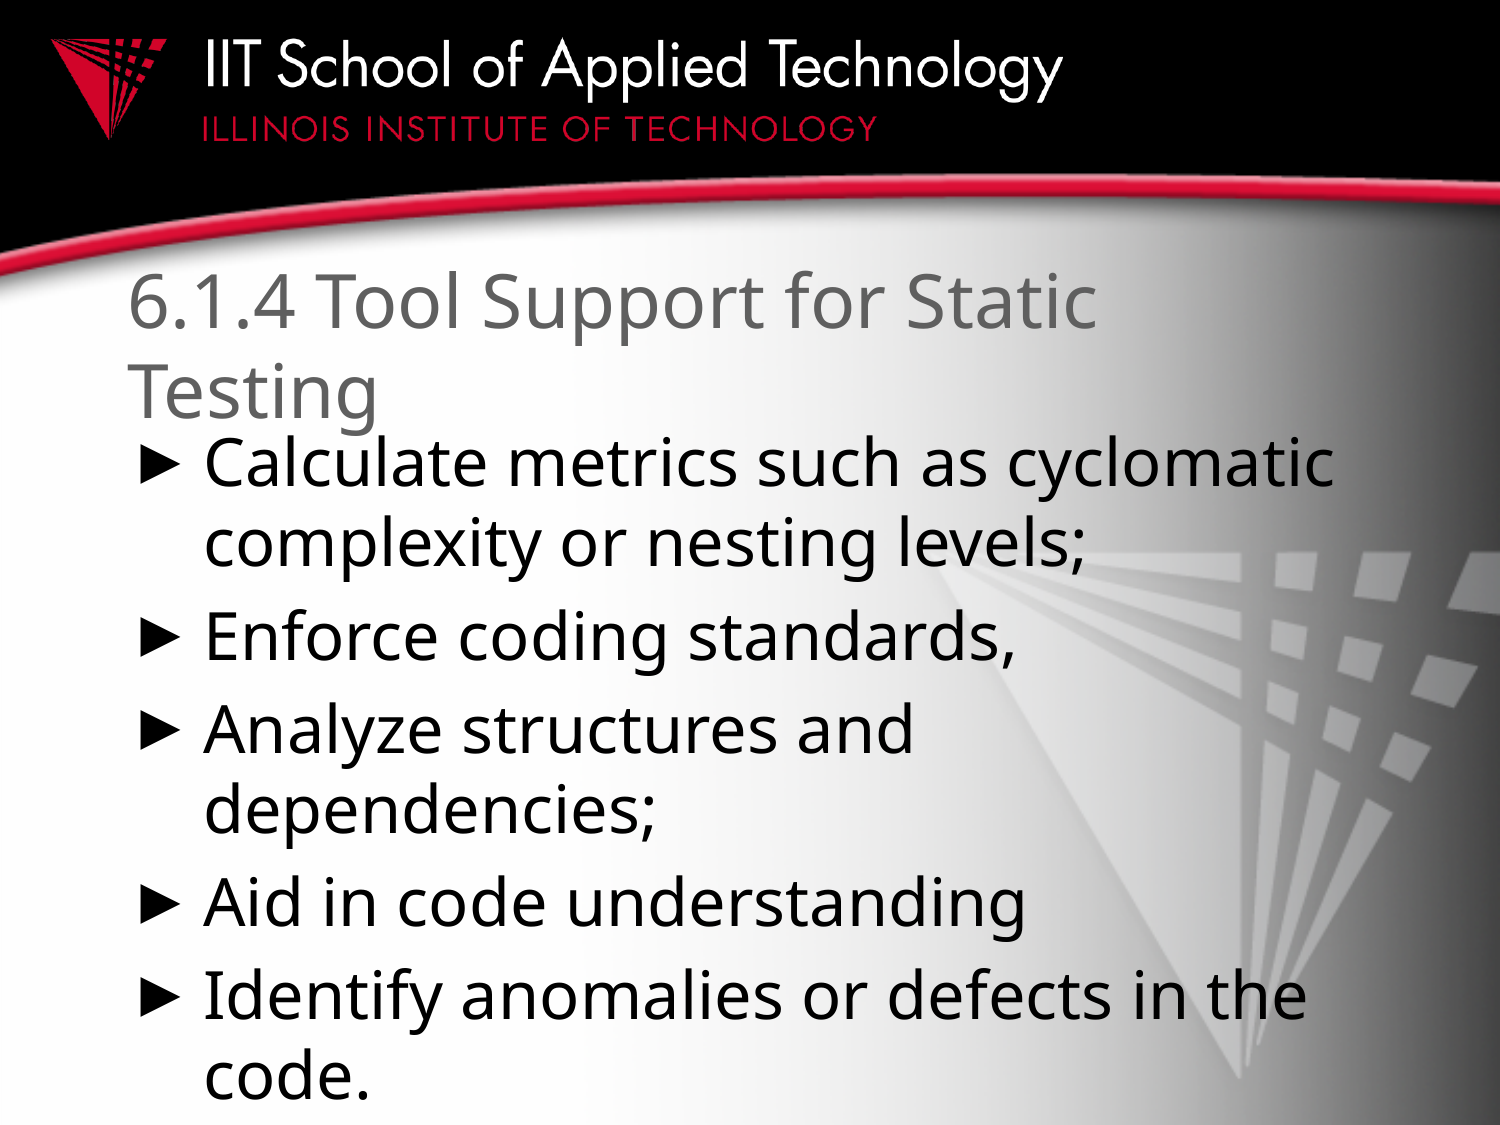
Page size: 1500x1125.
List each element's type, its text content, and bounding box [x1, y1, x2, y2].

picture [0, 0, 1500, 1125]
list Calculate metrics such as cyclomatic complexity or nesting levels; Enforce coding standards, Analyze structures and dependencies; Aid in code understanding Identify anomalies or defects in the code. [112, 412, 1388, 1063]
title 6.1.4 Tool Support for Static Testing [112, 249, 1388, 412]
